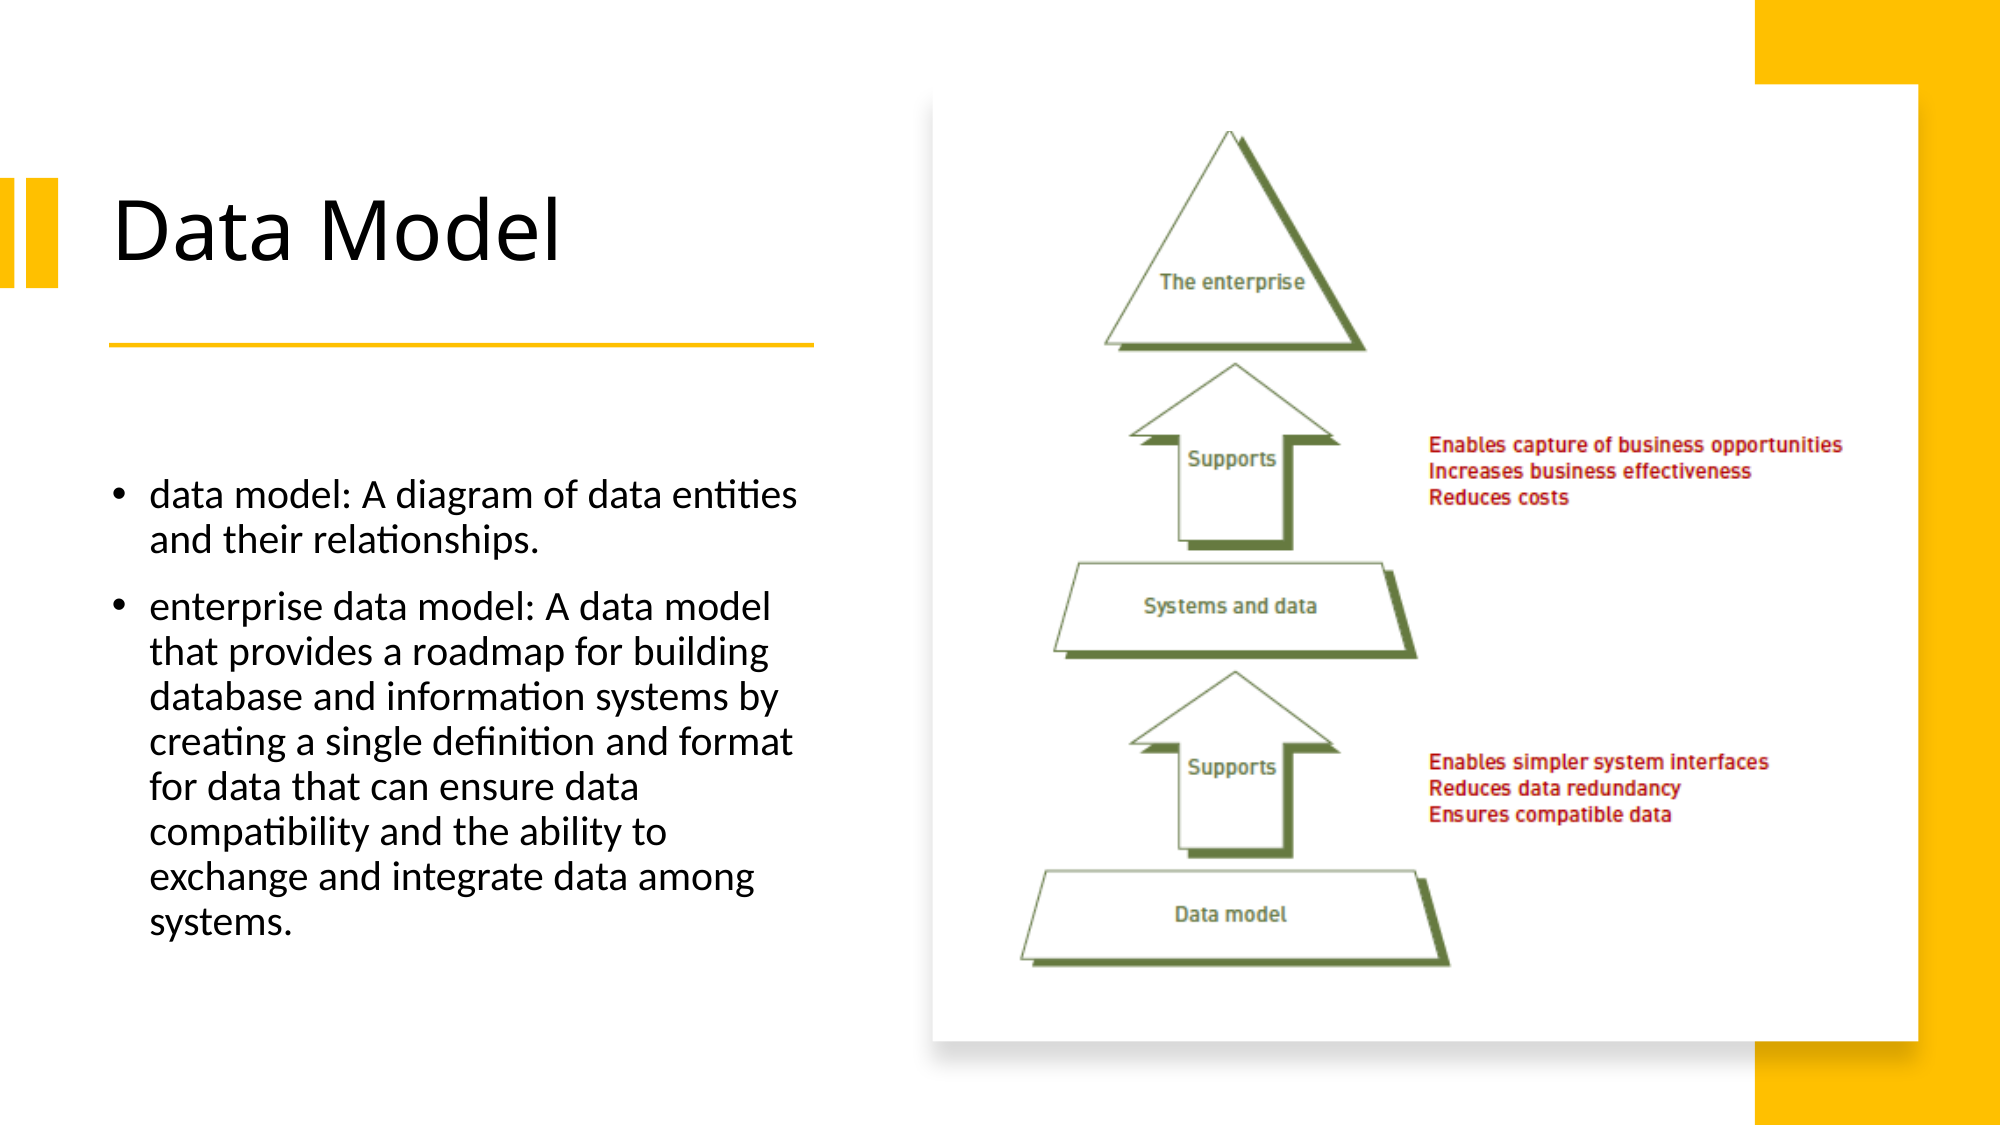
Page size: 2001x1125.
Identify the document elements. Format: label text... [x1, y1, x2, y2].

text_box [0, 0, 1754, 1125]
text_box [108, 342, 815, 348]
title Data Model [96, 140, 845, 326]
picture [980, 131, 1871, 994]
text_box [932, 83, 1919, 1042]
list data model: A diagram of data entities and their relationships. enterprise data model: A data model that provides a roadmap for building database and information systems by creating a single definition and format for data that can ensure data compatibility and the ability to exchange and integrate data among systems. [96, 382, 845, 1036]
text_box [1754, 0, 2000, 1125]
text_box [0, 177, 59, 289]
